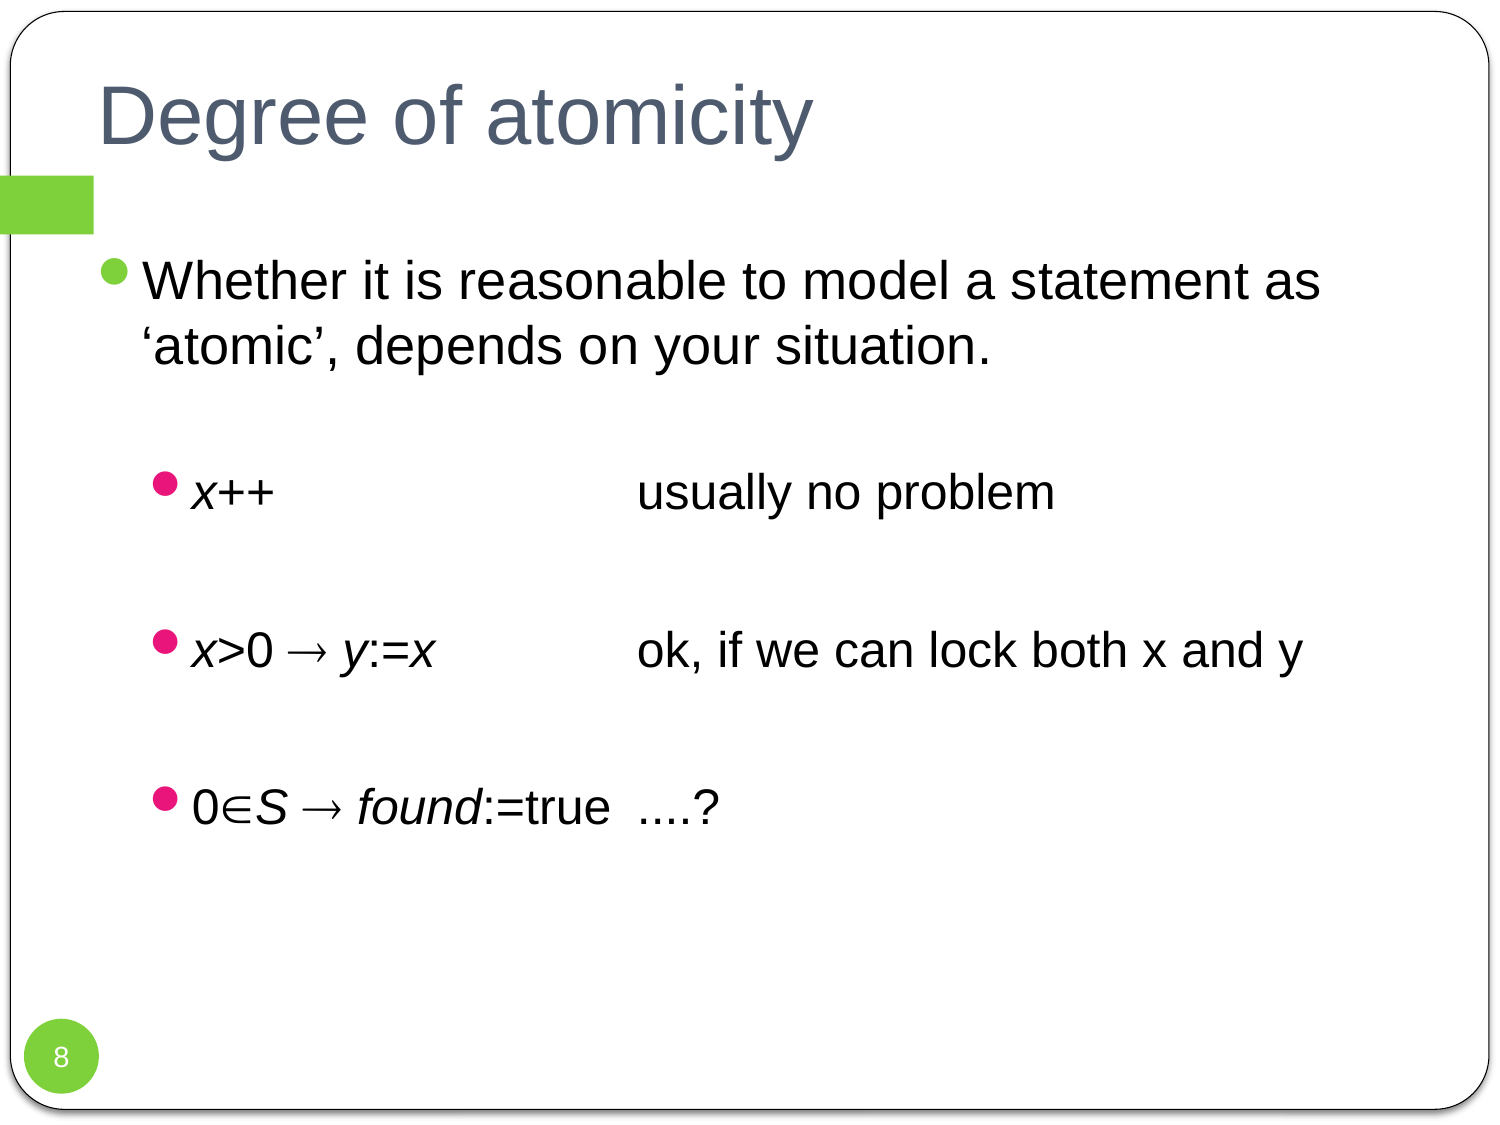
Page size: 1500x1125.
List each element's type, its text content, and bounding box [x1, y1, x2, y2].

title Degree of atomicity [81, 44, 1454, 177]
list Whether it is reasonable to model a statement as ‘atomic’, depends on your situation. x++ usually no problem x>0  y:=x ok, if we can lock both x and y 0S  found:=true ....? [81, 237, 1454, 988]
slide_number 8 [23, 1018, 99, 1094]
